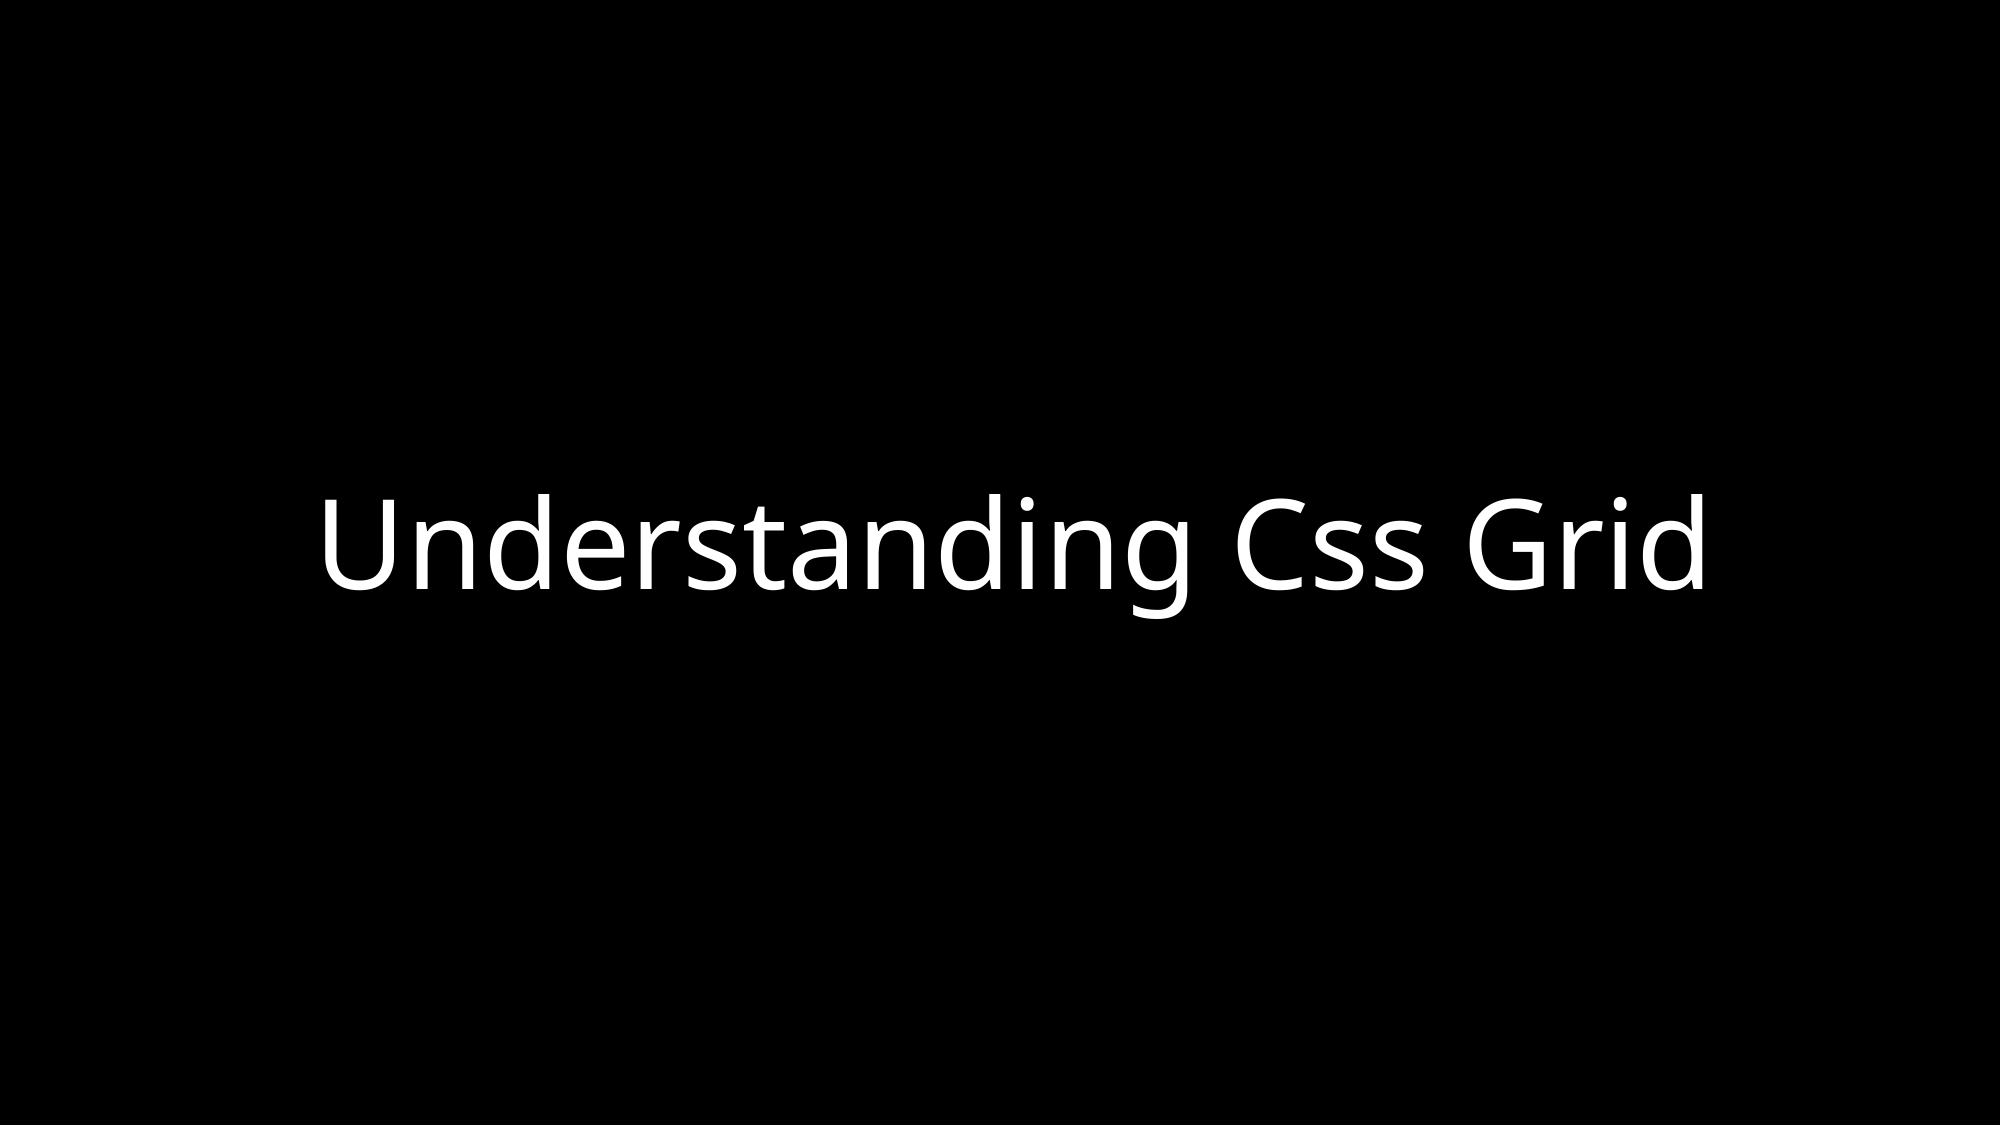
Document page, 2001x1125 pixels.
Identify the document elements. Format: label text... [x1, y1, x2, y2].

text_box Understanding Css Grid [300, 456, 1824, 622]
